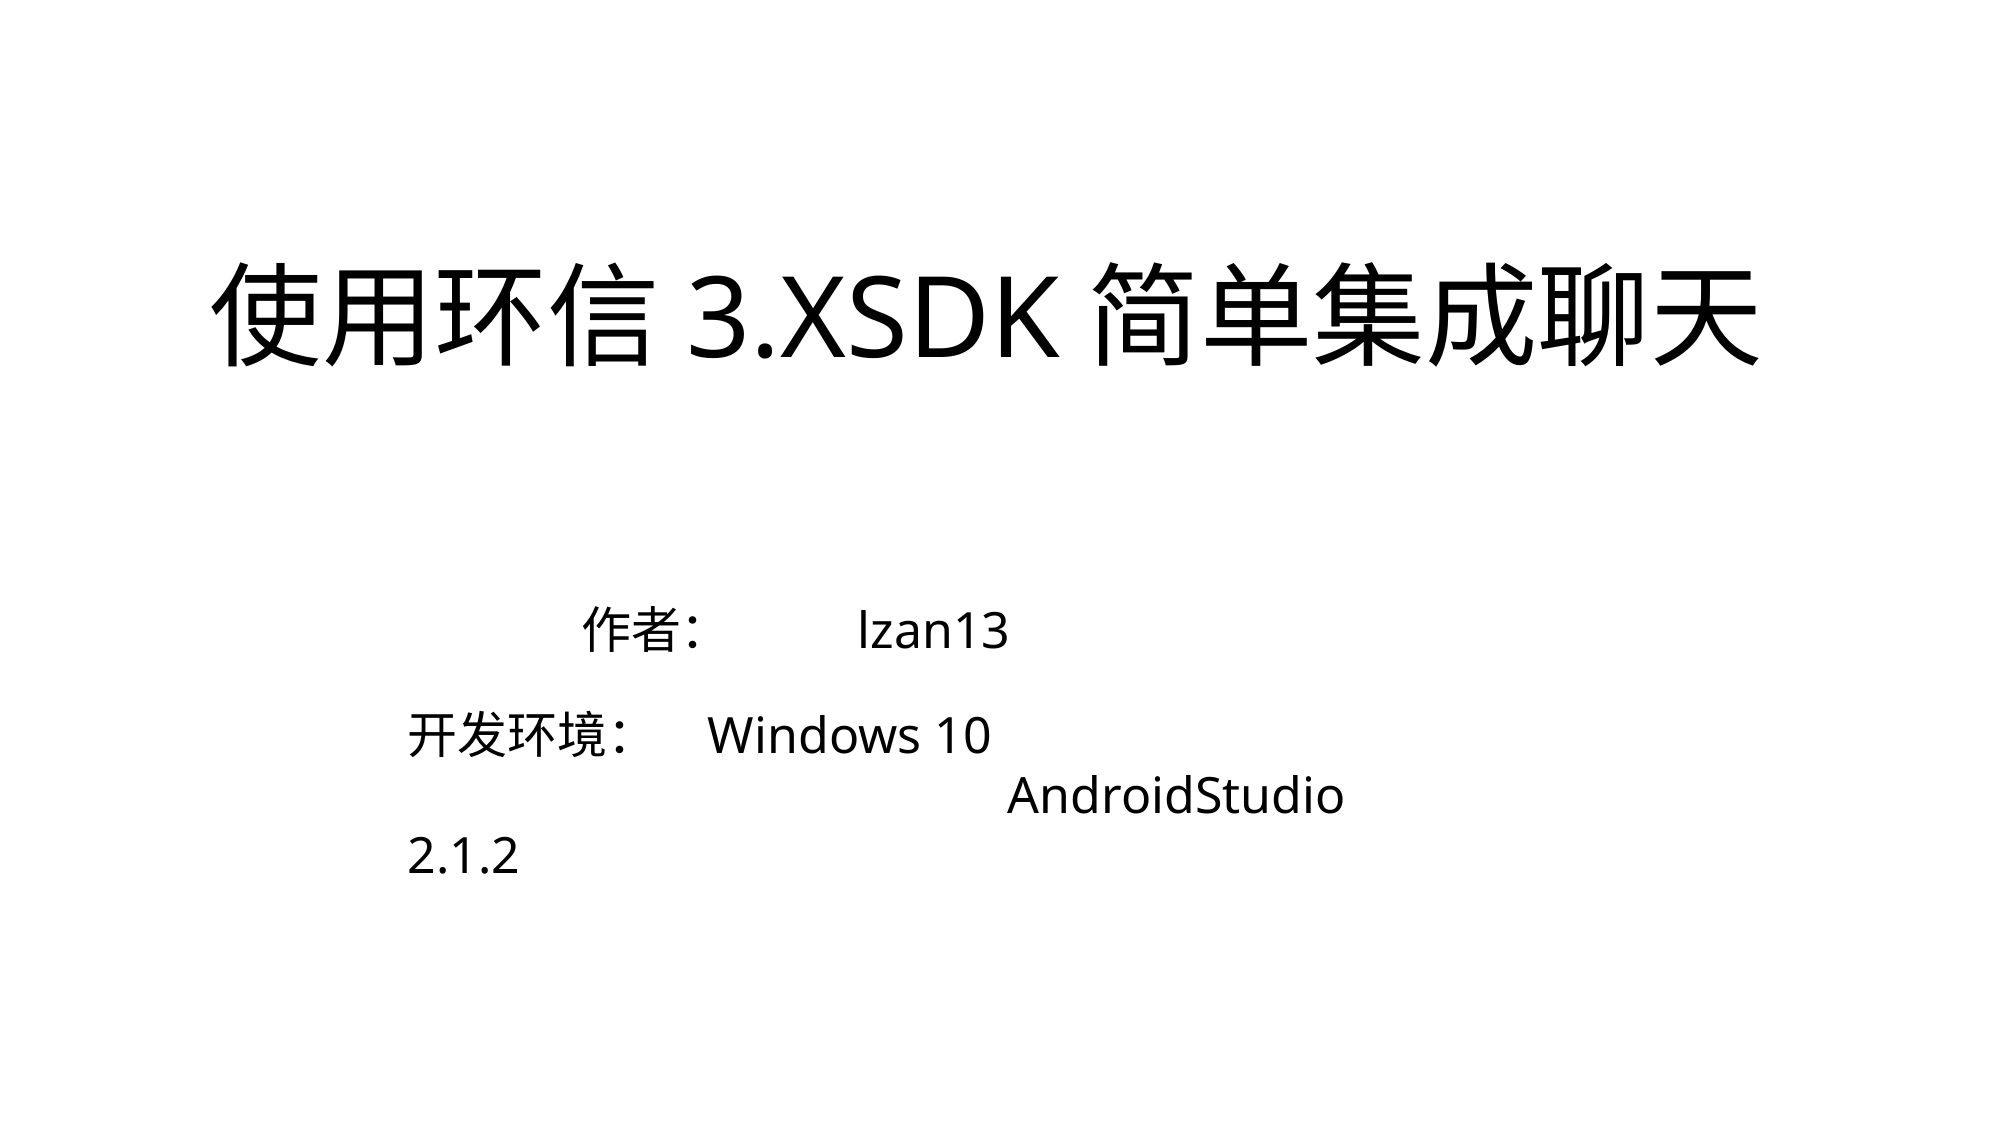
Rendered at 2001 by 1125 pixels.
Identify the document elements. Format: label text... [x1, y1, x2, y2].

text_box 使用环信3.XSDK简单集成聊天 [141, 184, 1831, 388]
text_box 作者： lzan13 开发环境： Windows 10 AndroidStudio 2.1.2 [393, 590, 1376, 863]
